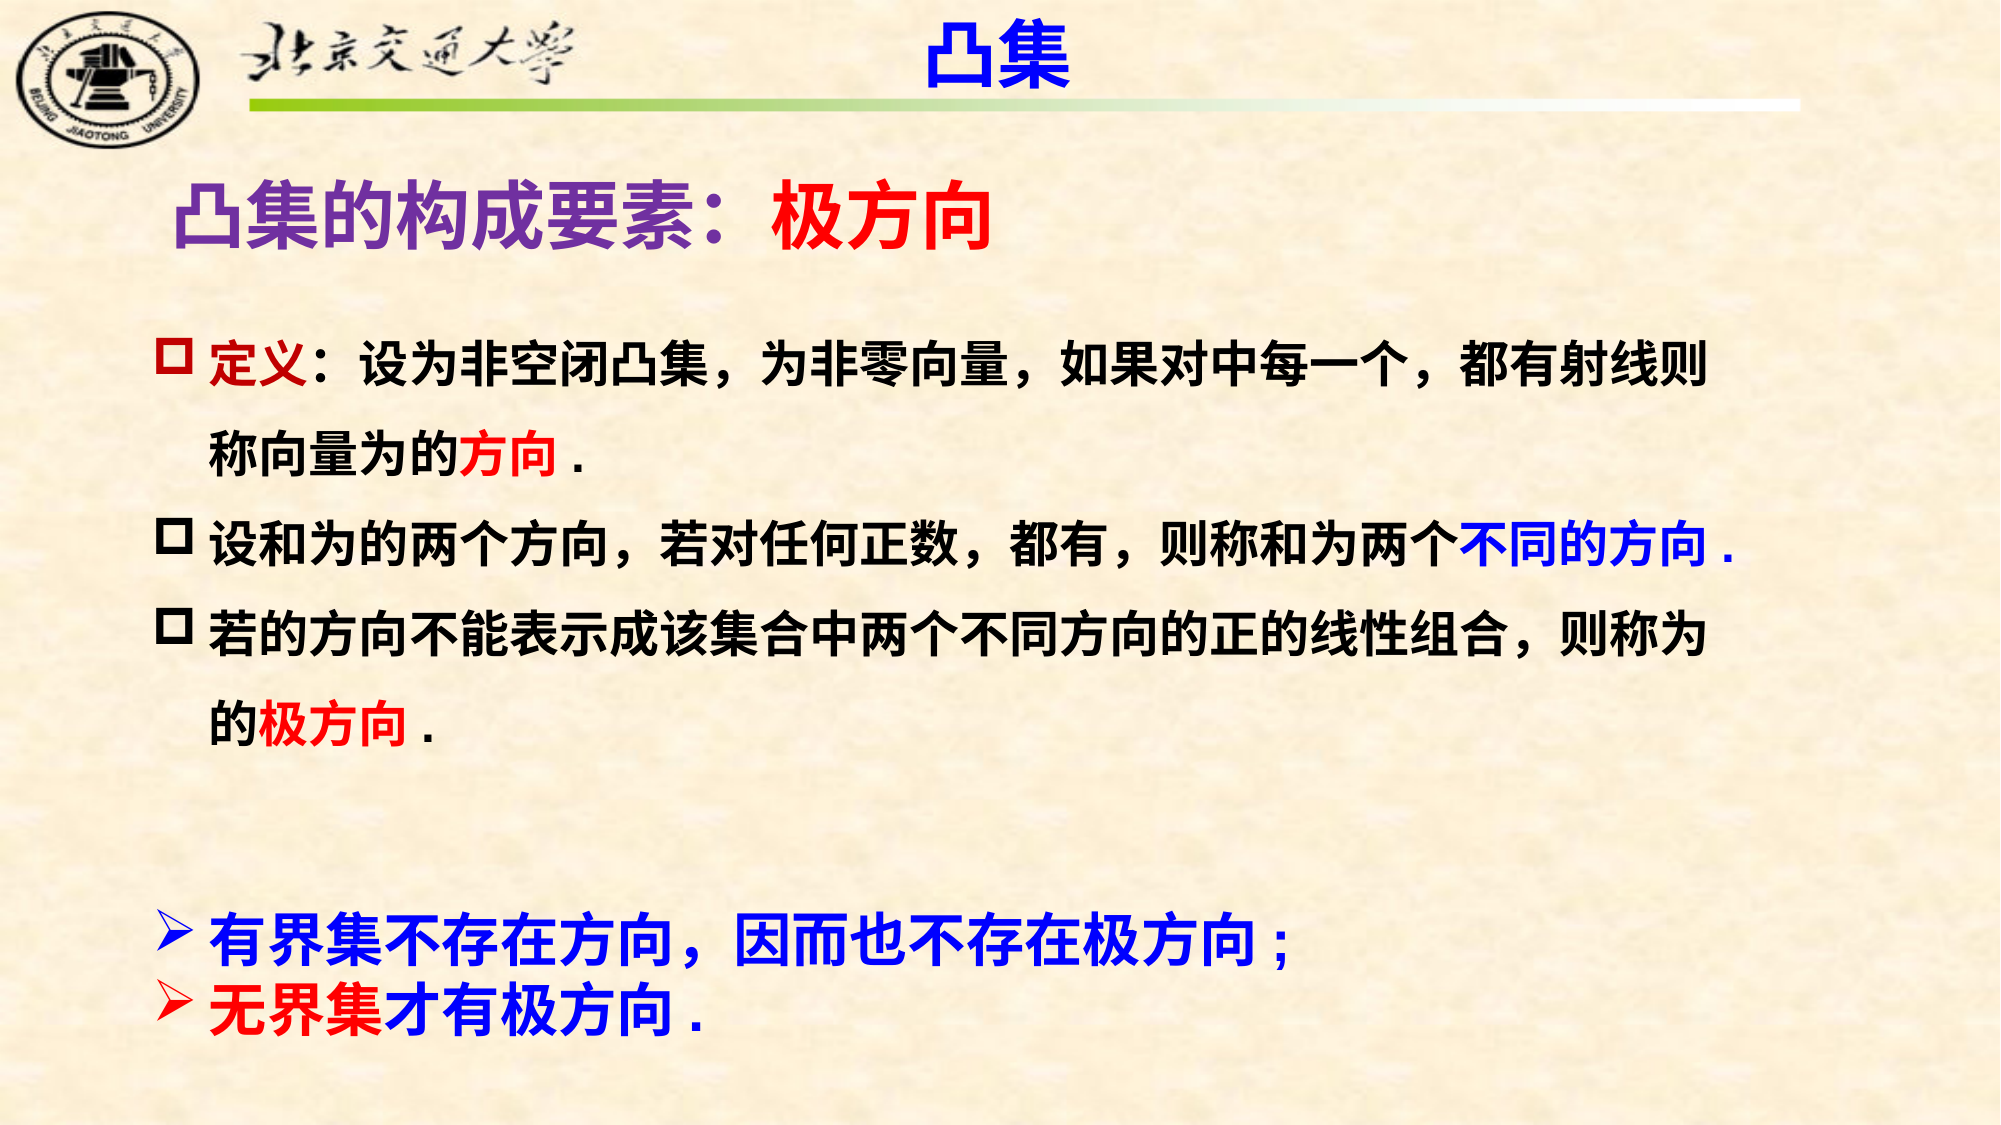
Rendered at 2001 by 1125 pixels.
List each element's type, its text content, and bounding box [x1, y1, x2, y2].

title 凸集 [297, 0, 1699, 151]
picture [0, 0, 2001, 1125]
text_box 有界集不存在方向，因而也不存在极方向; 无界集才有极方向. [137, 895, 1798, 1051]
text_box 凸集的构成要素：极方向 [155, 161, 1293, 267]
